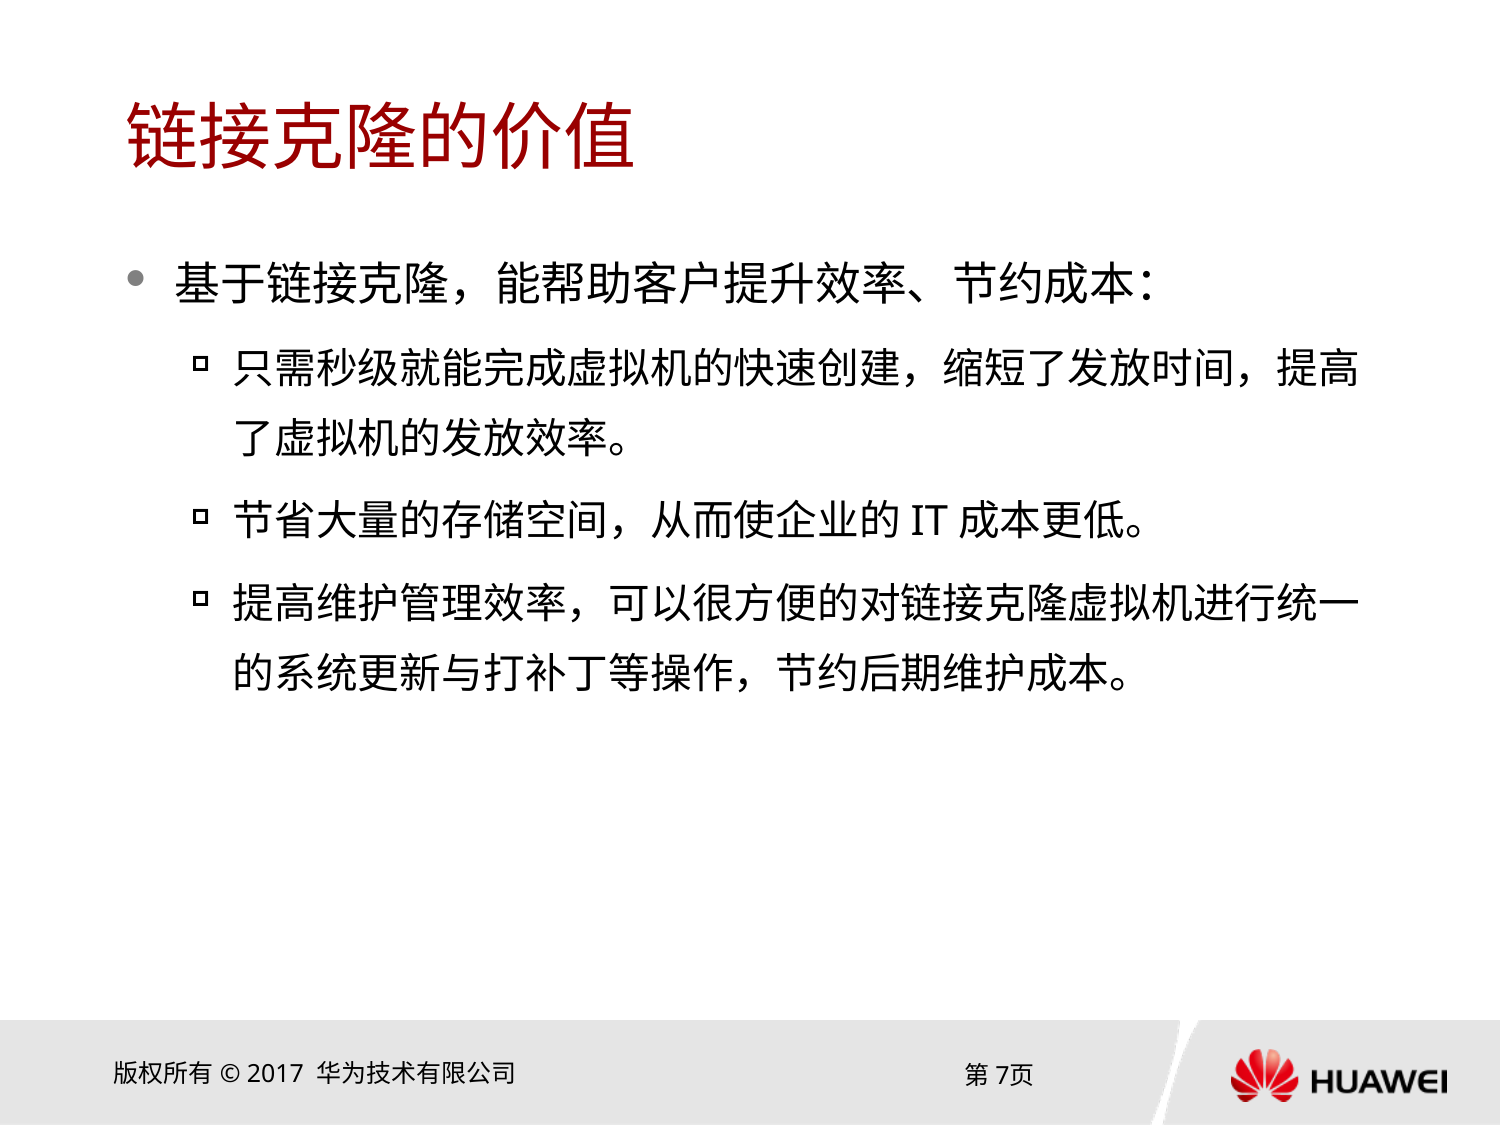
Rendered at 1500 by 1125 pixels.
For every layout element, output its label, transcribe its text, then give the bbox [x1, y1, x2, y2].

title 链接克隆的价值 [111, 63, 1412, 207]
list 基于链接克隆，能帮助客户提升效率、节约成本： 只需秒级就能完成虚拟机的快速创建，缩短了发放时间，提高了虚拟机的发放效率。 节省大量的存储空间，从而使企业的IT成本更低。 提高维护管理效率，可以很方便的对链接克隆虚拟机进行统一的系统更新与打补丁等操作，节约后期维护成本。 [111, 225, 1412, 870]
picture [0, 1020, 1500, 1125]
